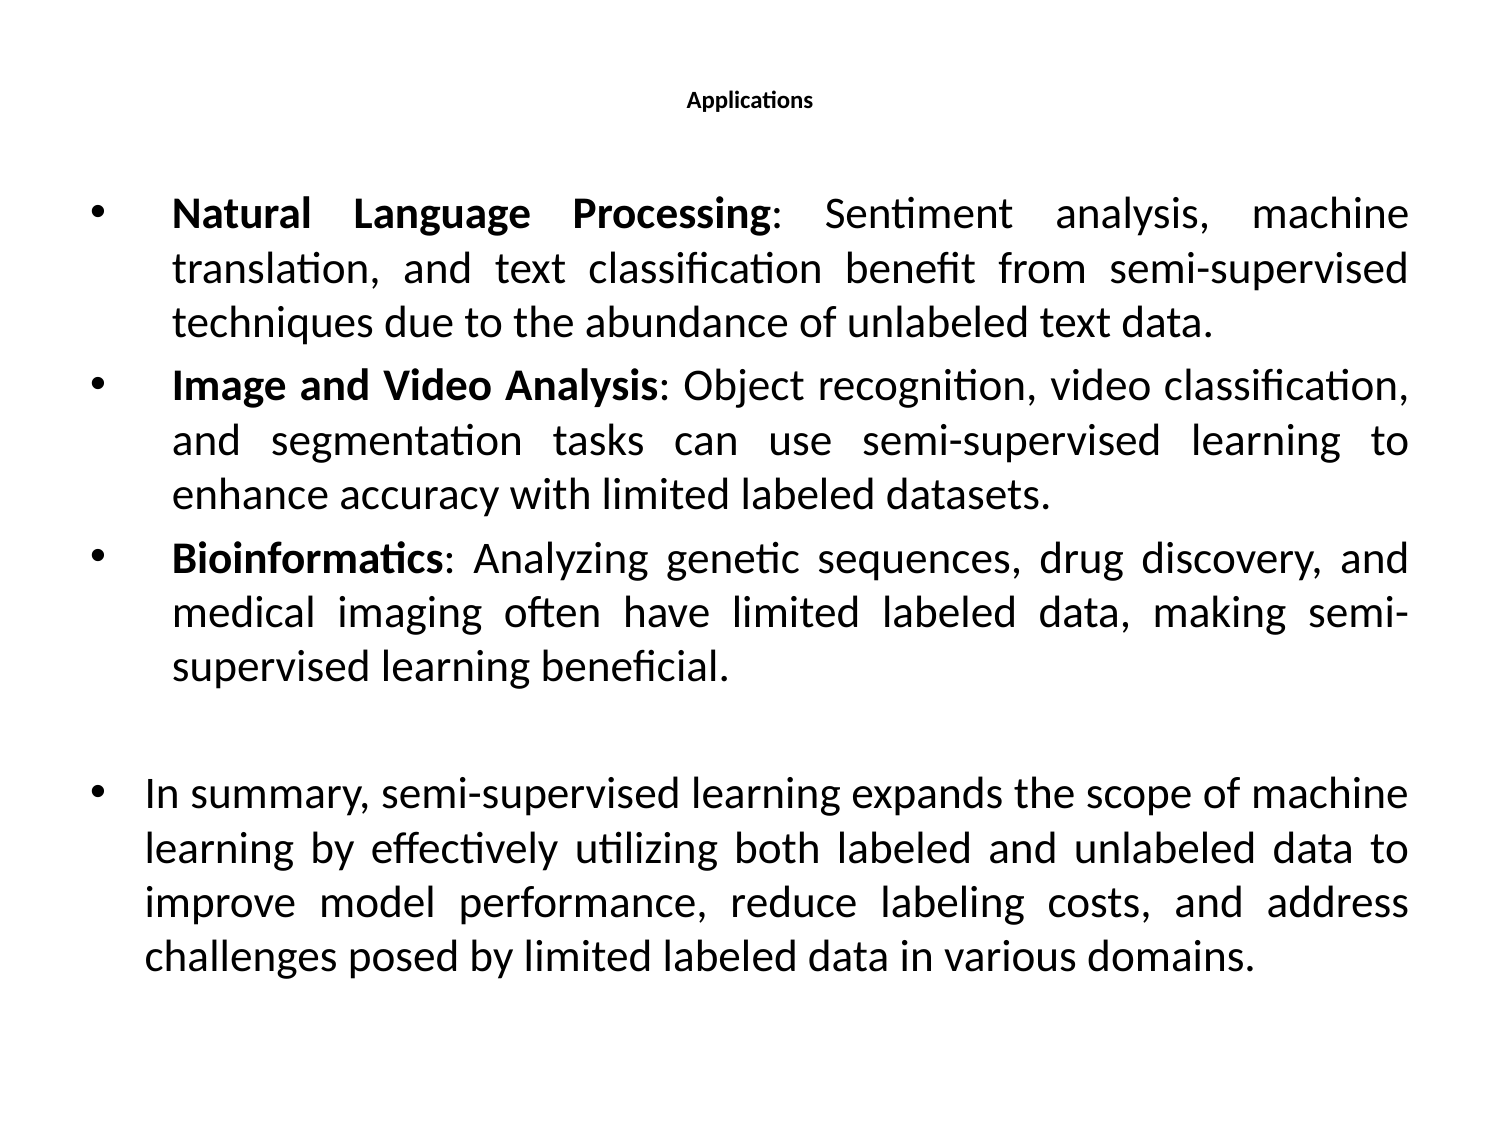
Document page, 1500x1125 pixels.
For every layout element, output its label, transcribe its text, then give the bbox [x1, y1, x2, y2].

list Natural Language Processing: Sentiment analysis, machine translation, and text classification benefit from semi-supervised techniques due to the abundance of unlabeled text data. Image and Video Analysis: Object recognition, video classification, and segmentation tasks can use semi-supervised learning to enhance accuracy with limited labeled datasets. Bioinformatics: Analyzing genetic sequences, drug discovery, and medical imaging often have limited labeled data, making semi-supervised learning beneficial. In summary, semi-supervised learning expands the scope of machine learning by effectively utilizing both labeled and unlabeled data to improve model performance, reduce labeling costs, and address challenges posed by limited labeled data in various domains. [75, 175, 1425, 1005]
title Applications [75, 45, 1425, 153]
